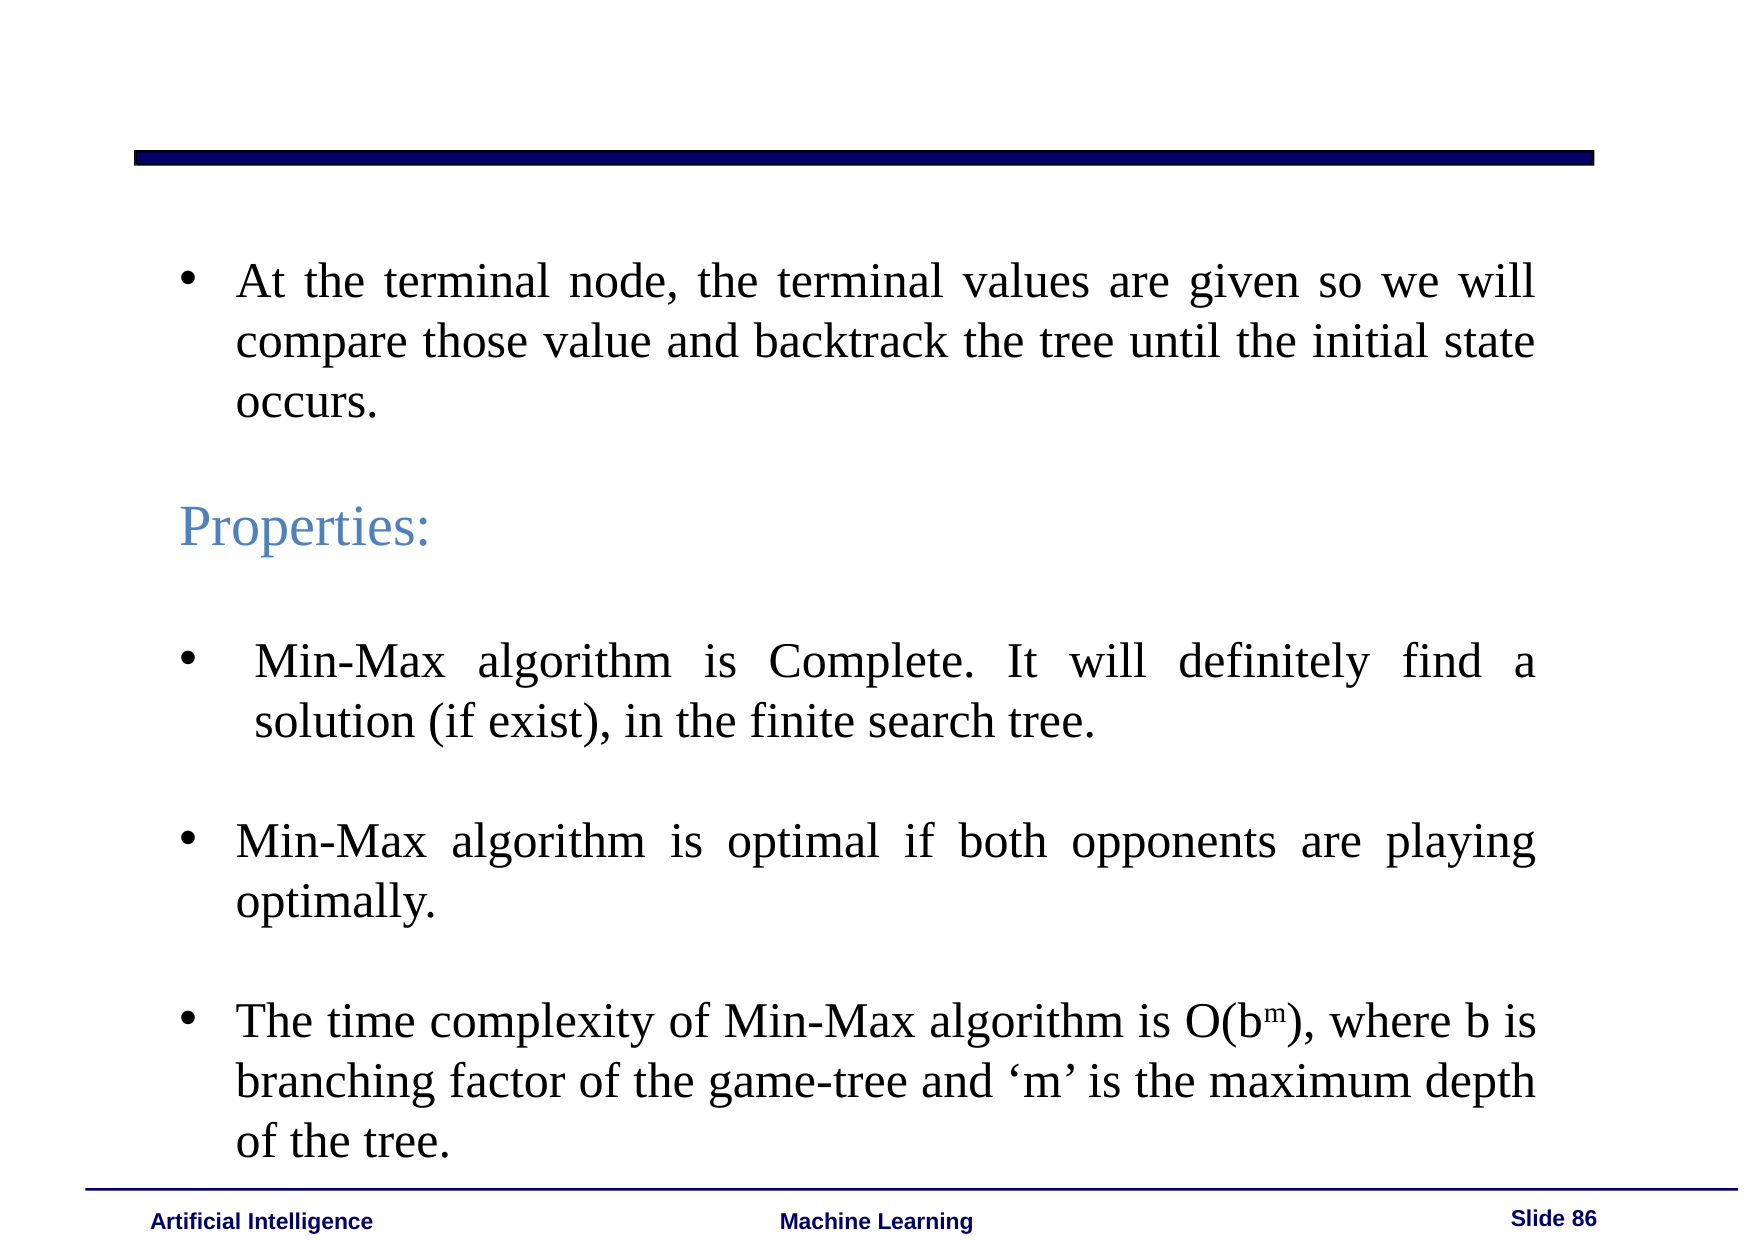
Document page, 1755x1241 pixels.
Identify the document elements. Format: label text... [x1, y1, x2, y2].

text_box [133, 149, 1595, 166]
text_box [85, 959, 1739, 1237]
text_box At the terminal node, the terminal values are given so we will compare those value and backtrack the tree until the initial state occurs. Properties: Min-Max algorithm is Complete. It will definitely find a solution (if exist), in the finite search tree. Min-Max algorithm is optimal if both opponents are playing optimally. The time complexity of Min-Max algorithm is O(bm), where b is branching factor of the game-tree and ‘m’ is the maximum depth of the tree. [164, 175, 1553, 957]
